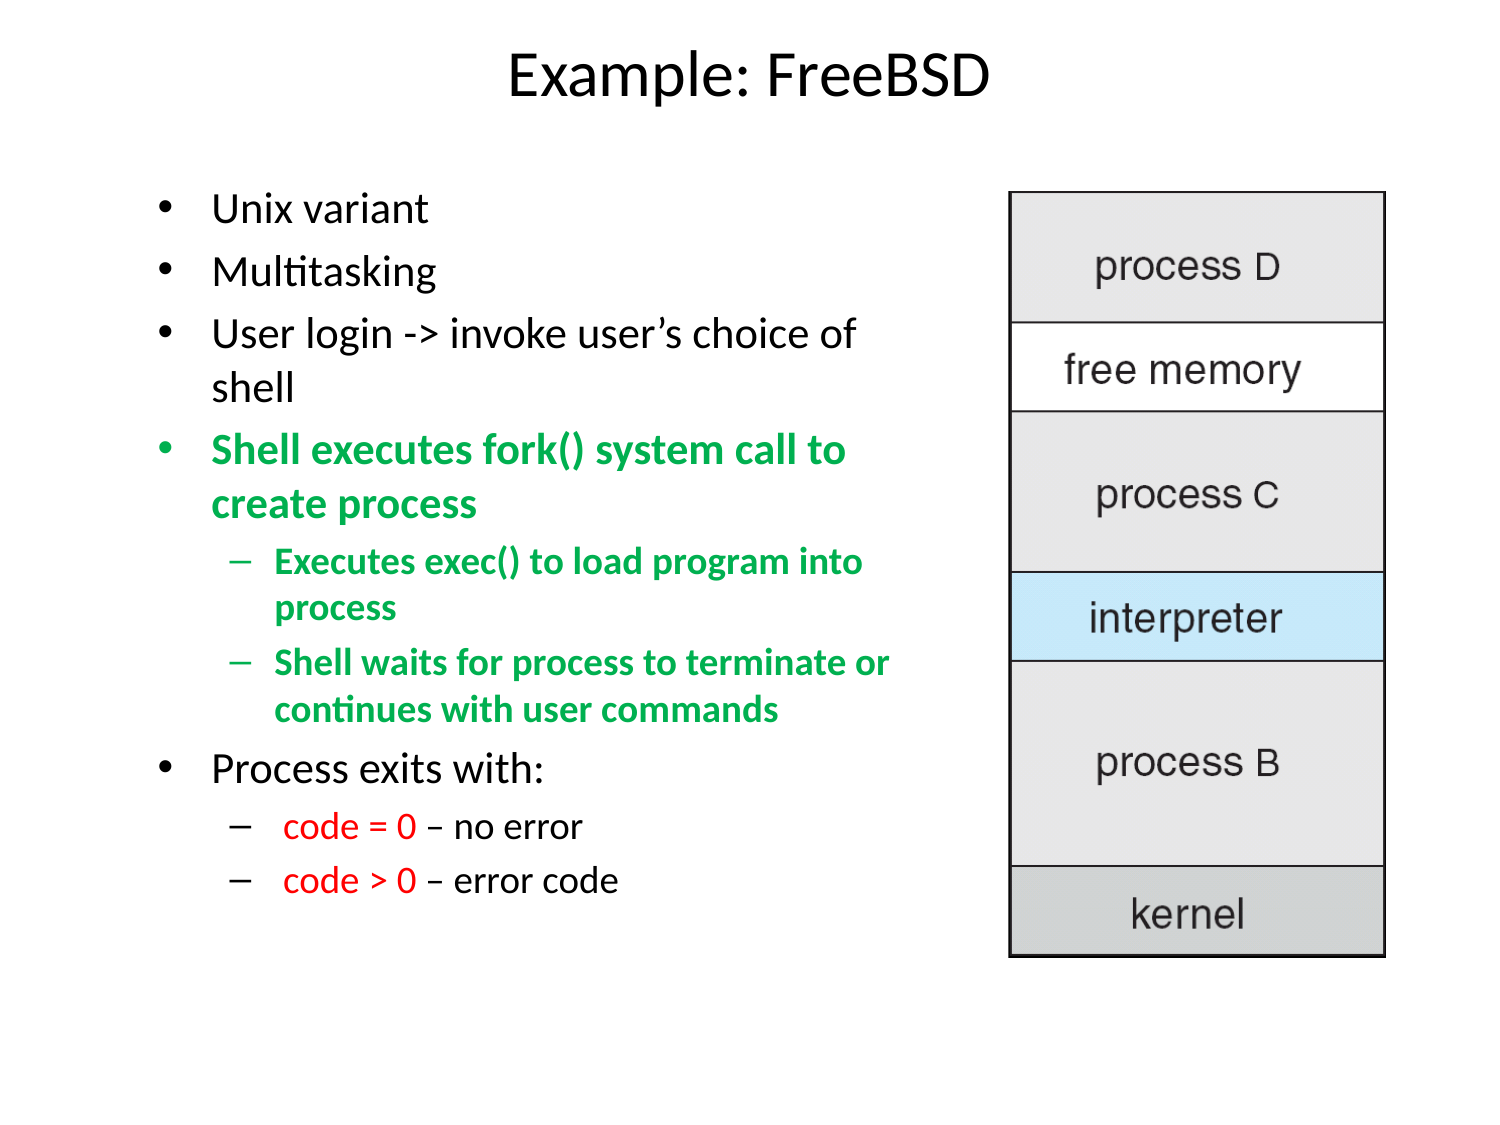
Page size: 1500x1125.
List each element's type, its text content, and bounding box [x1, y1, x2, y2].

title Example: FreeBSD [75, 23, 1425, 118]
picture [1008, 190, 1387, 959]
list Unix variant Multitasking User login -> invoke user’s choice of shell Shell executes fork() system call to create process Executes exec() to load program into process Shell waits for process to terminate or continues with user commands Process exits with: code = 0 – no error code > 0 – error code [142, 171, 928, 915]
